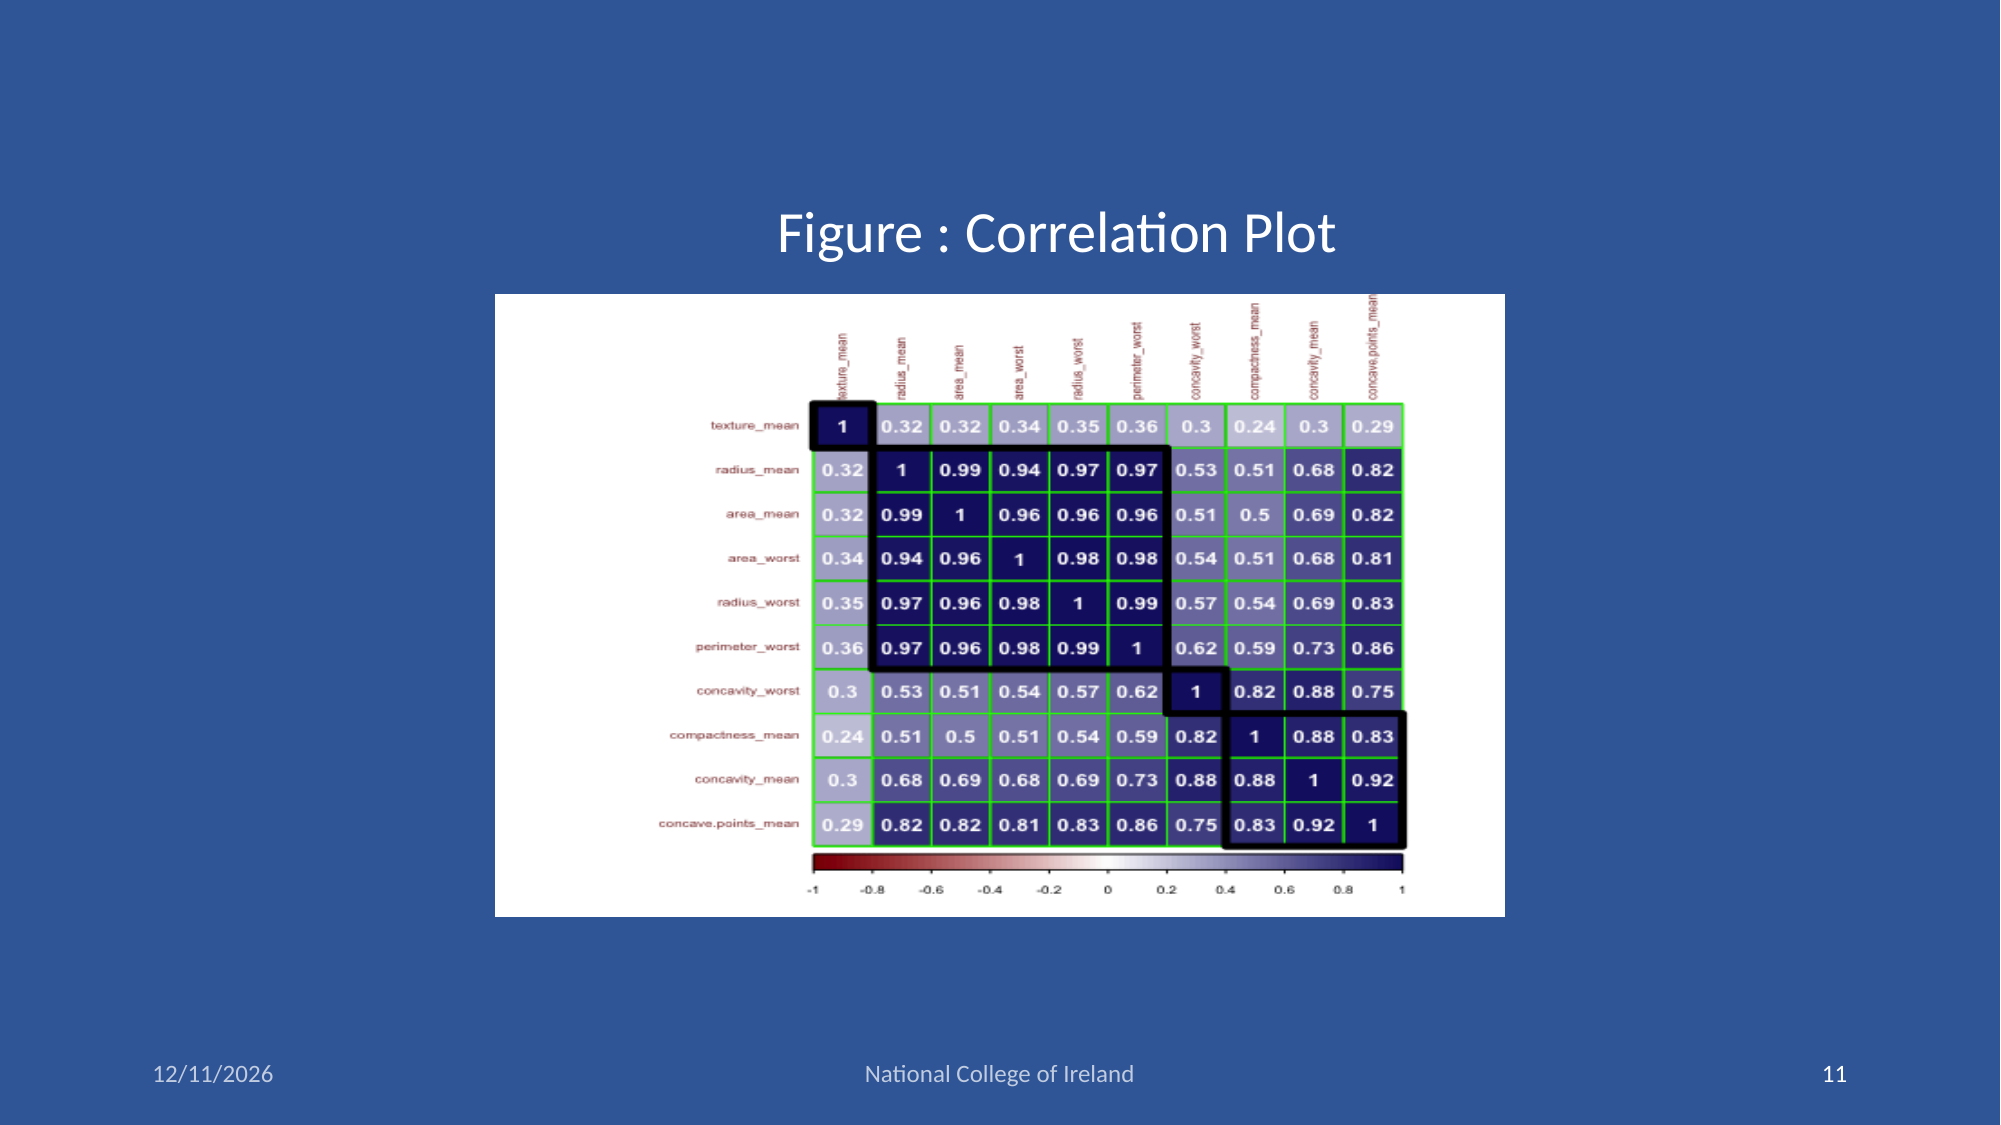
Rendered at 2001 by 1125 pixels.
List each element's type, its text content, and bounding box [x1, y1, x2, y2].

picture [495, 294, 1505, 917]
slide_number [137, 1042, 588, 1103]
footer National College of Ireland [662, 1042, 1338, 1103]
slide_number 11 [1412, 1042, 1863, 1103]
text_box Figure : Correlation Plot [762, 187, 1353, 272]
